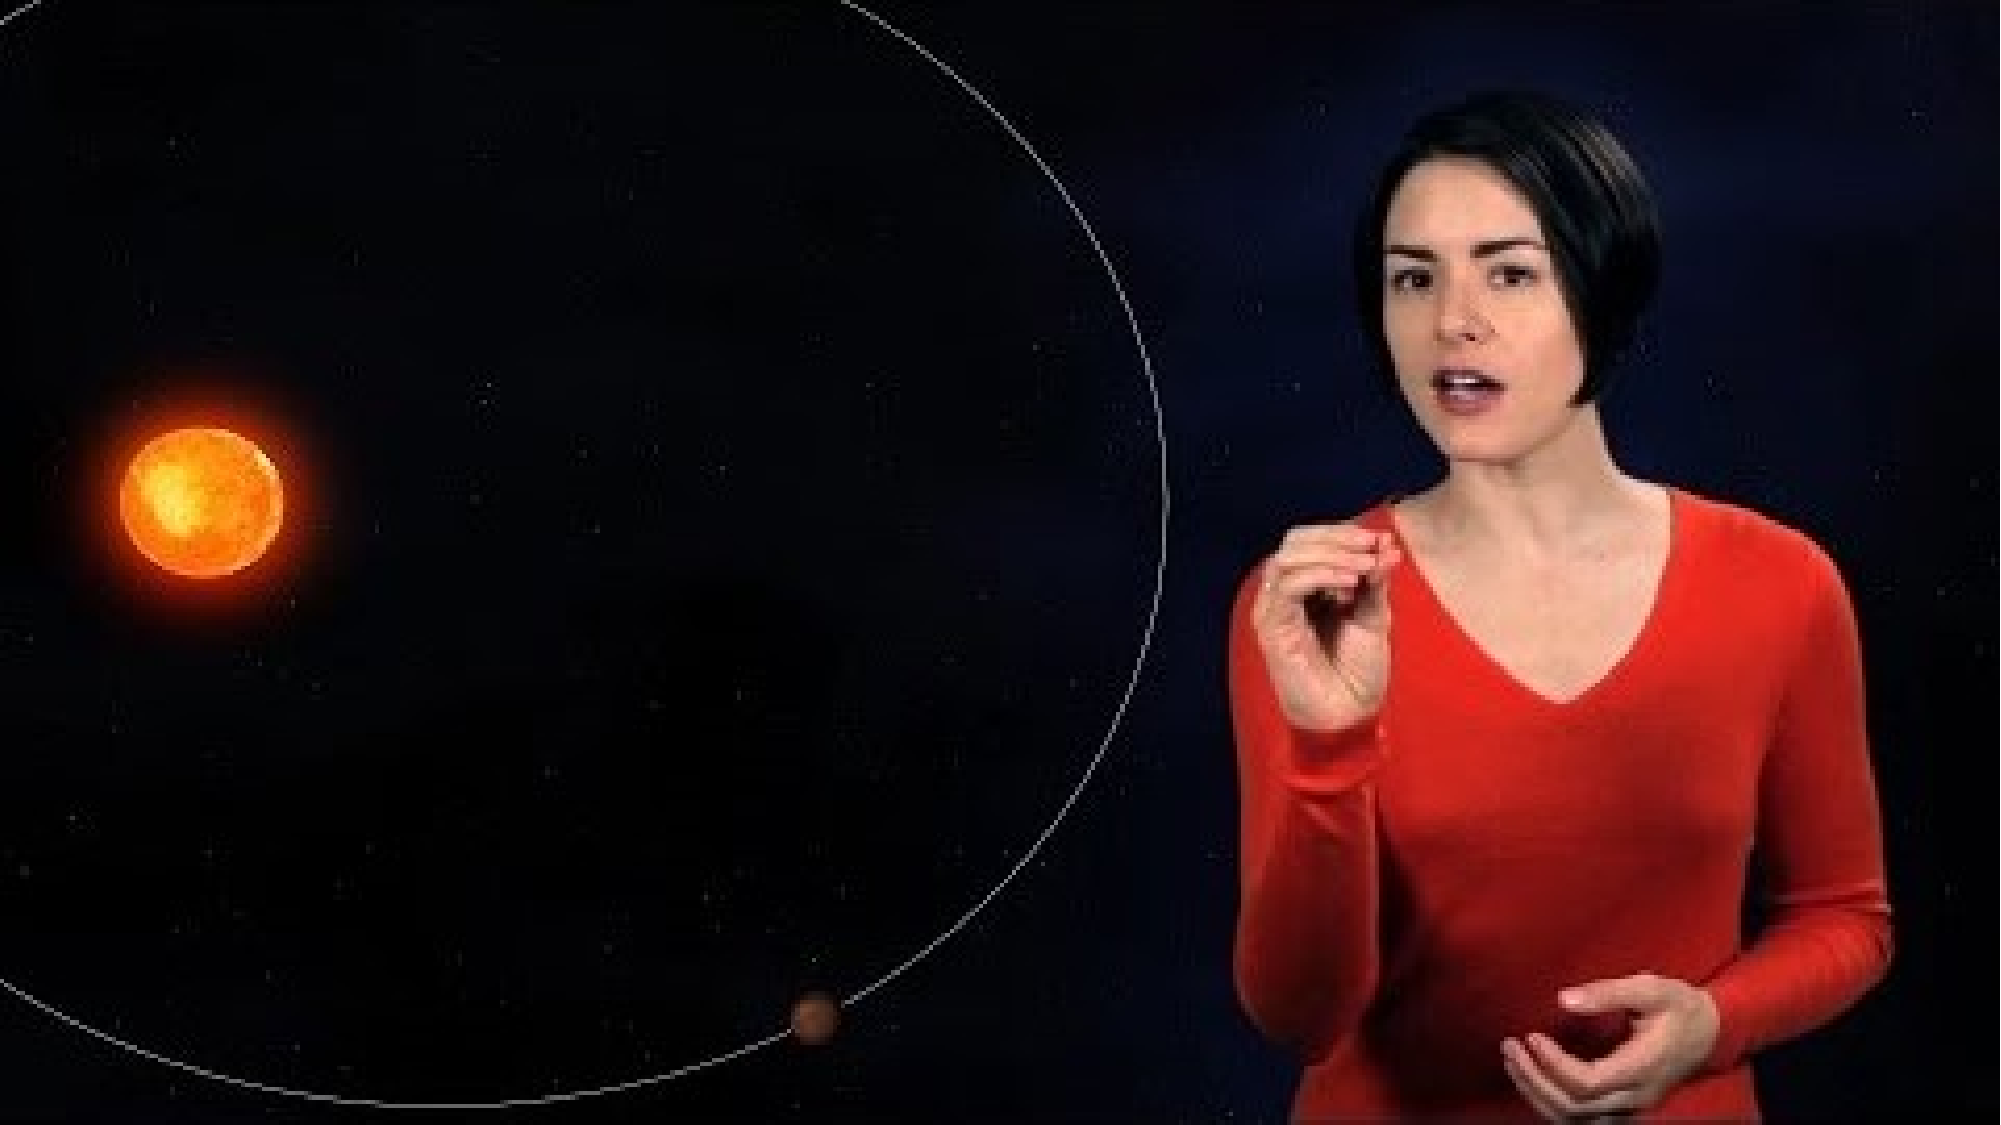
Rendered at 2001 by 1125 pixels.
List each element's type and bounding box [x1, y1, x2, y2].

text_box [0, 0, 2000, 1125]
